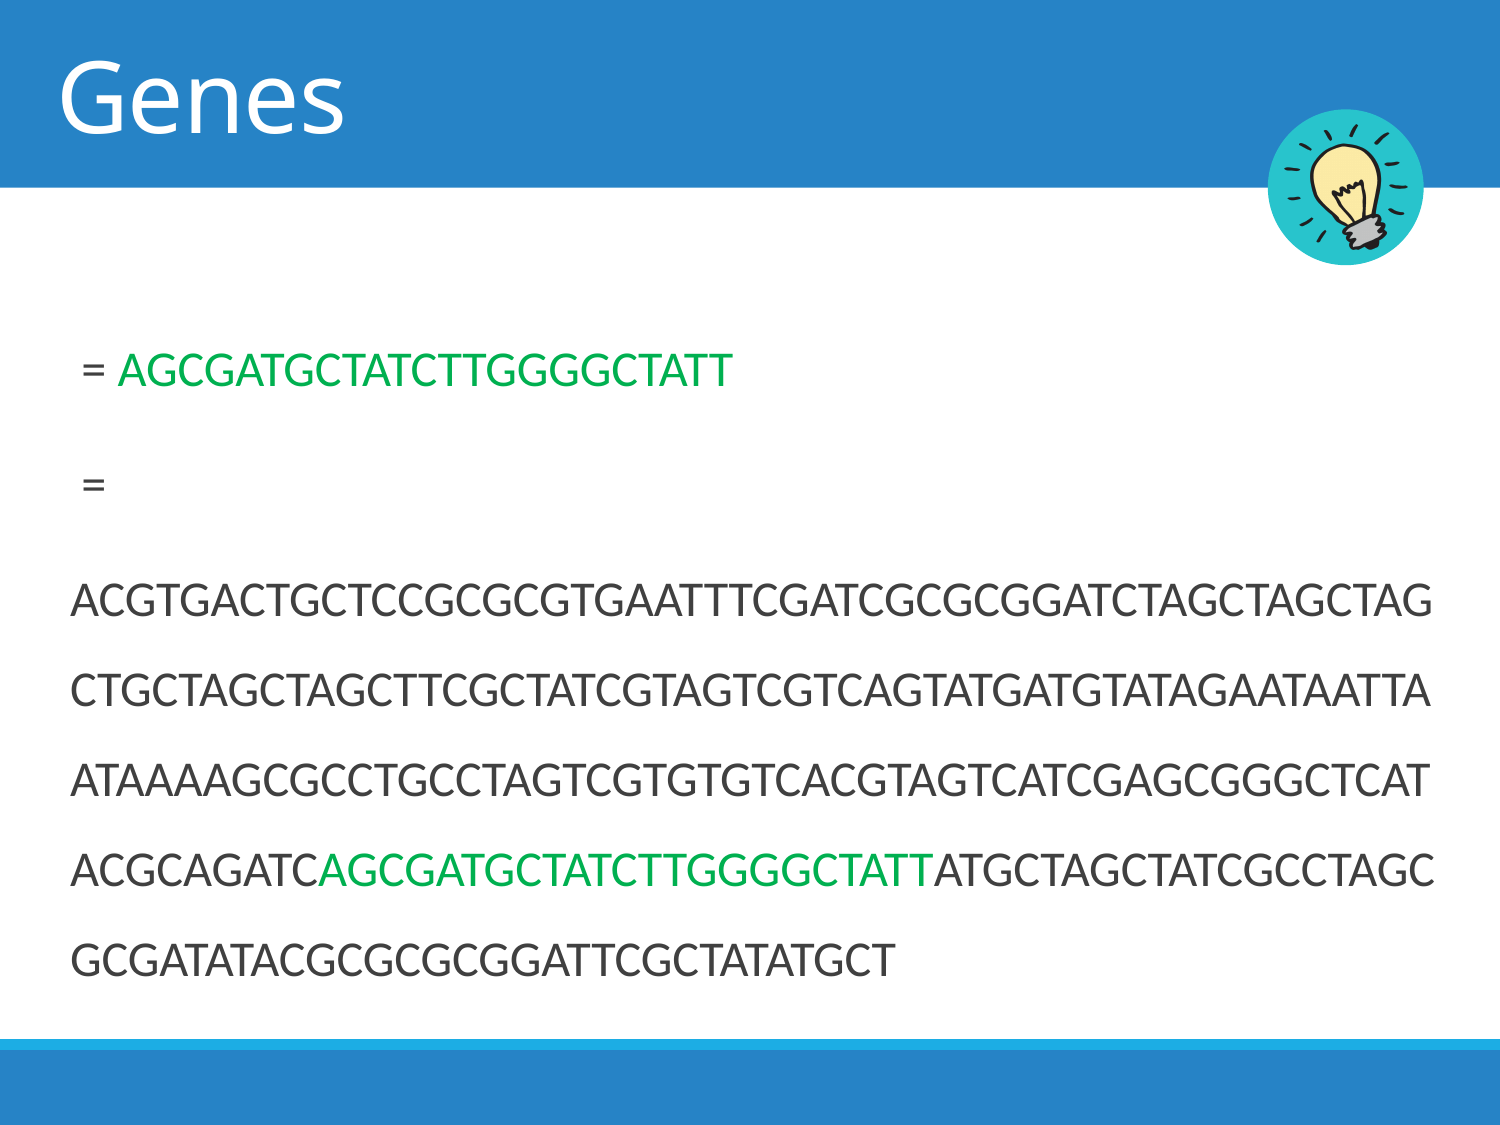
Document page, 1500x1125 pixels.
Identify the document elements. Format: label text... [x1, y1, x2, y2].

title Genes [41, 0, 1459, 188]
picture [1284, 188, 1408, 250]
